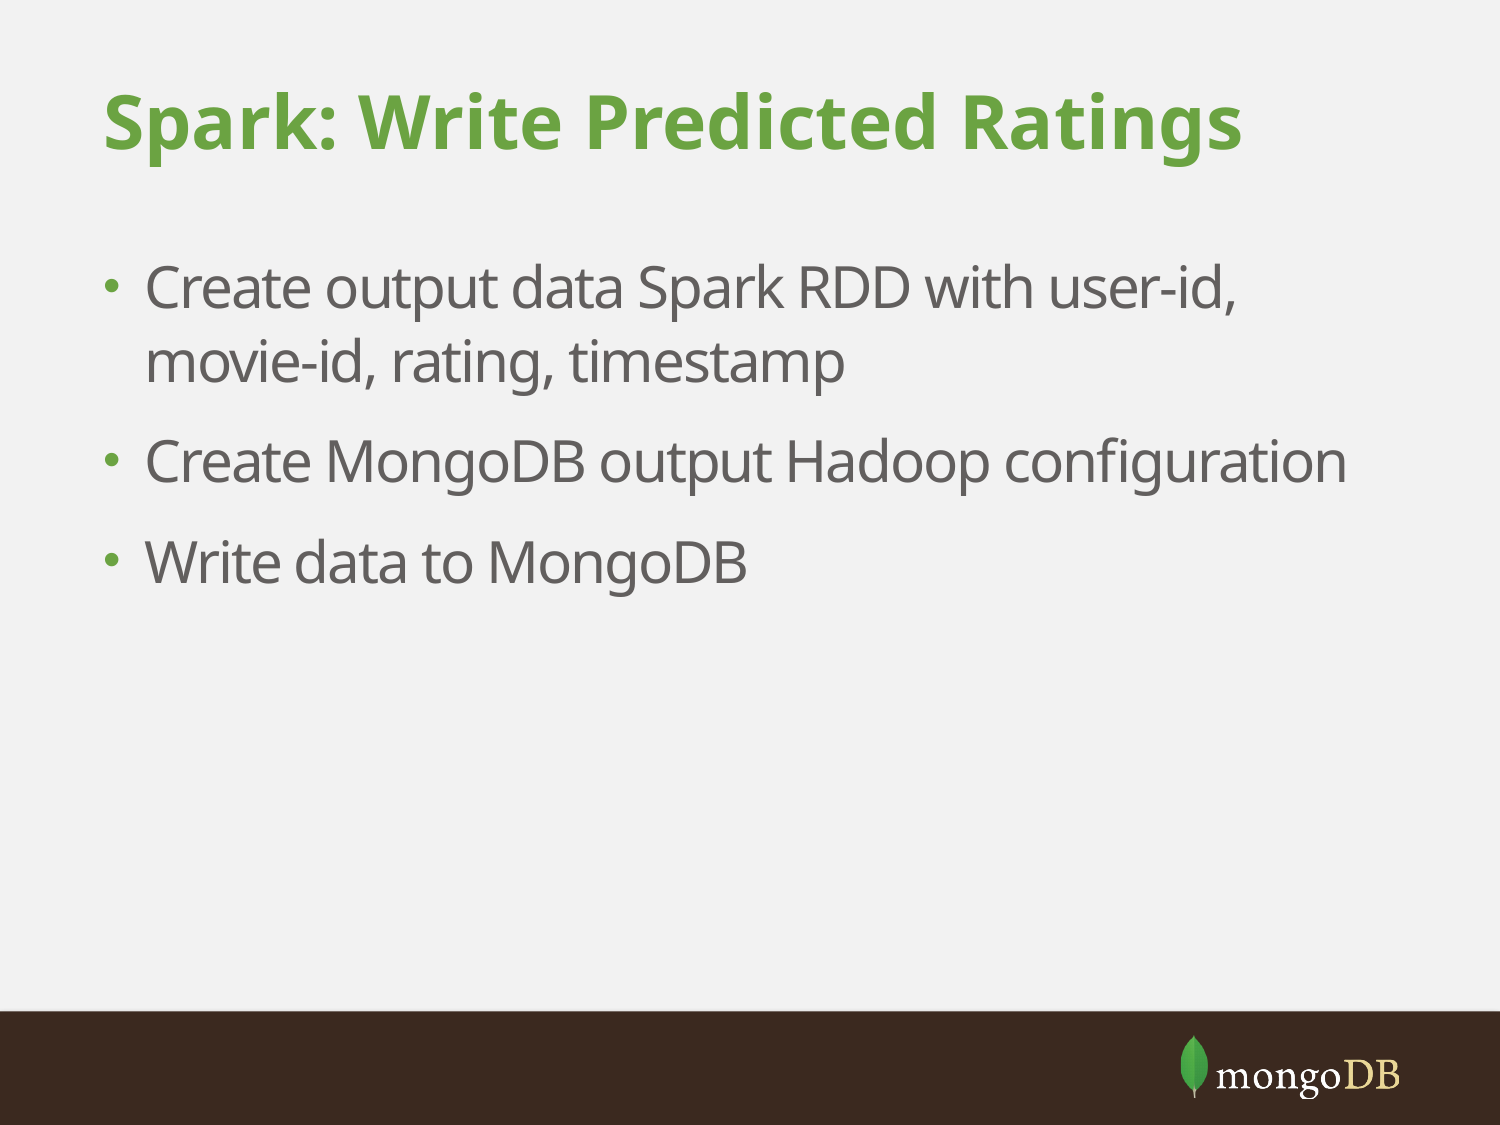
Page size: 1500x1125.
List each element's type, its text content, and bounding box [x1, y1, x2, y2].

title Spark: Write Predicted Ratings [103, 55, 1399, 195]
list Create output data Spark RDD with user-id, movie-id, rating, timestamp Create MongoDB output Hadoop configuration Write data to MongoDB [103, 246, 1399, 964]
